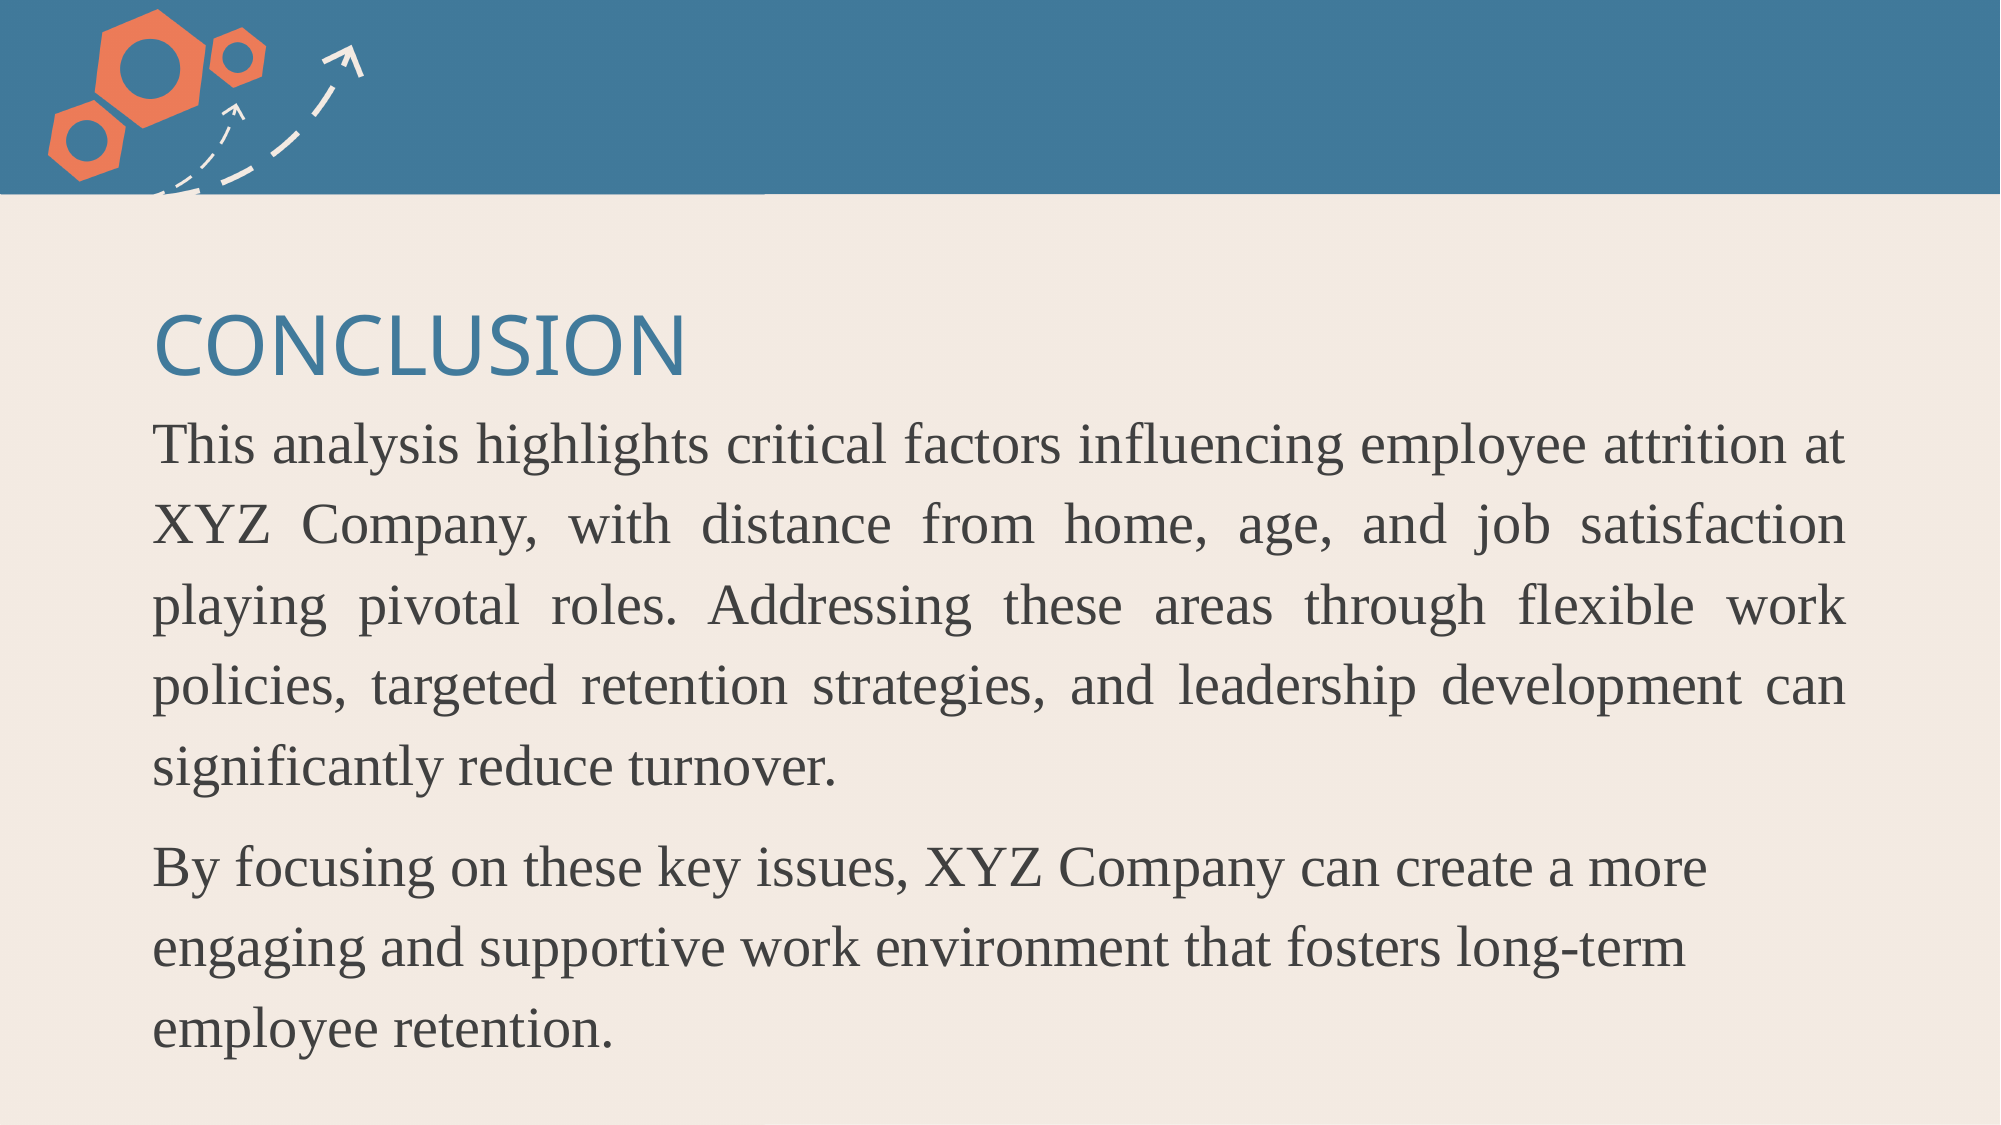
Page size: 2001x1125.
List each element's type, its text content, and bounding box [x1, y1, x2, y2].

title CONCLUSION [137, 239, 1863, 387]
picture [0, 0, 2000, 1125]
list This analysis highlights critical factors influencing employee attrition at XYZ Company, with distance from home, age, and job satisfaction playing pivotal roles. Addressing these areas through flexible work policies, targeted retention strategies, and leadership development can significantly reduce turnover. By focusing on these key issues, XYZ Company can create a more engaging and supportive work environment that fosters long-term employee retention. [137, 387, 1863, 1092]
